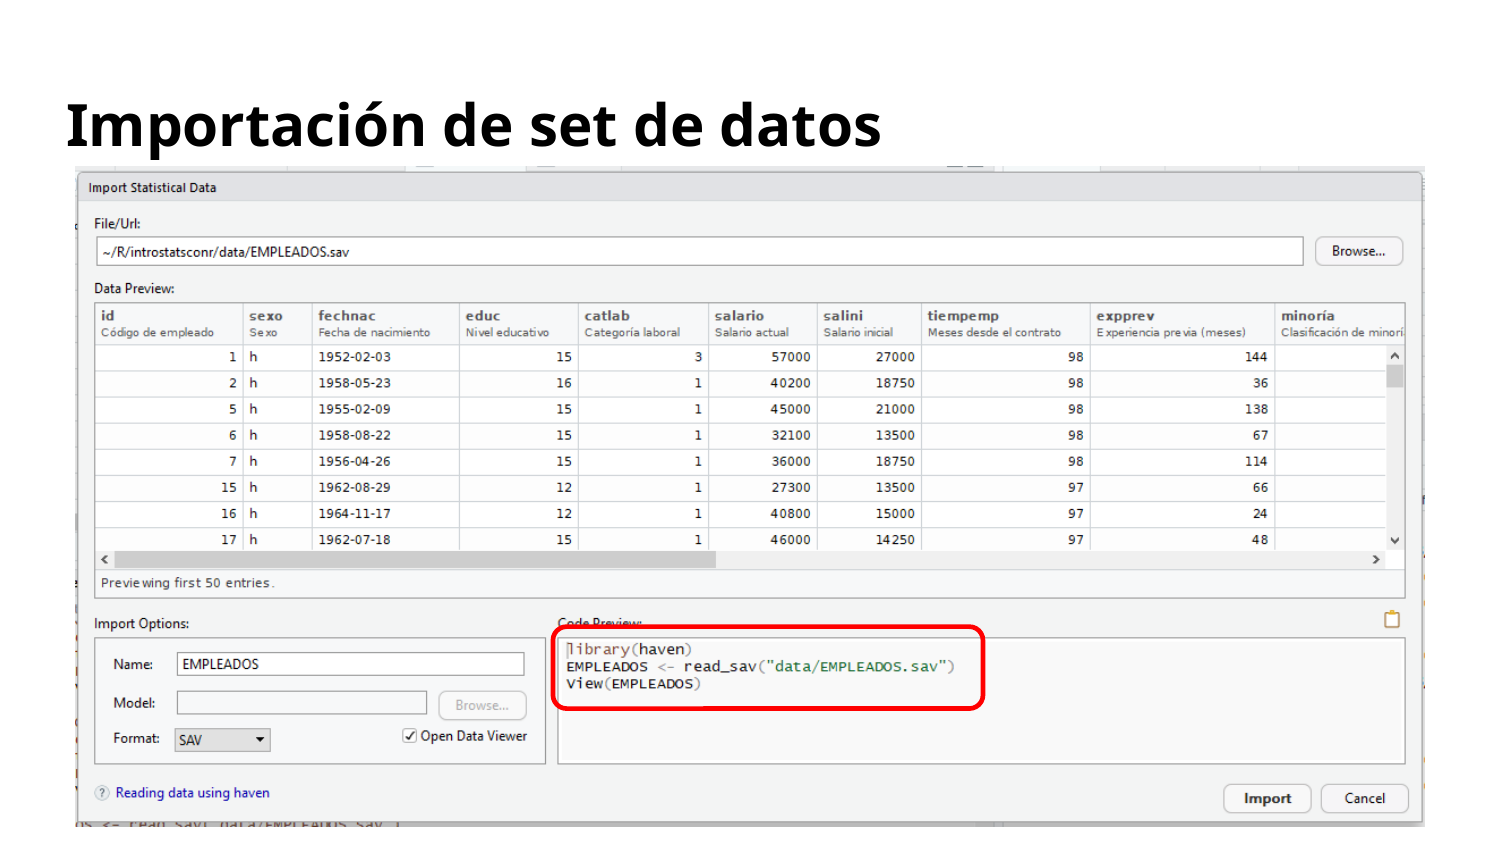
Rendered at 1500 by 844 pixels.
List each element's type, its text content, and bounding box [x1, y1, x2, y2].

picture [74, 166, 1426, 827]
title Importación de set de datos [51, 72, 1449, 167]
